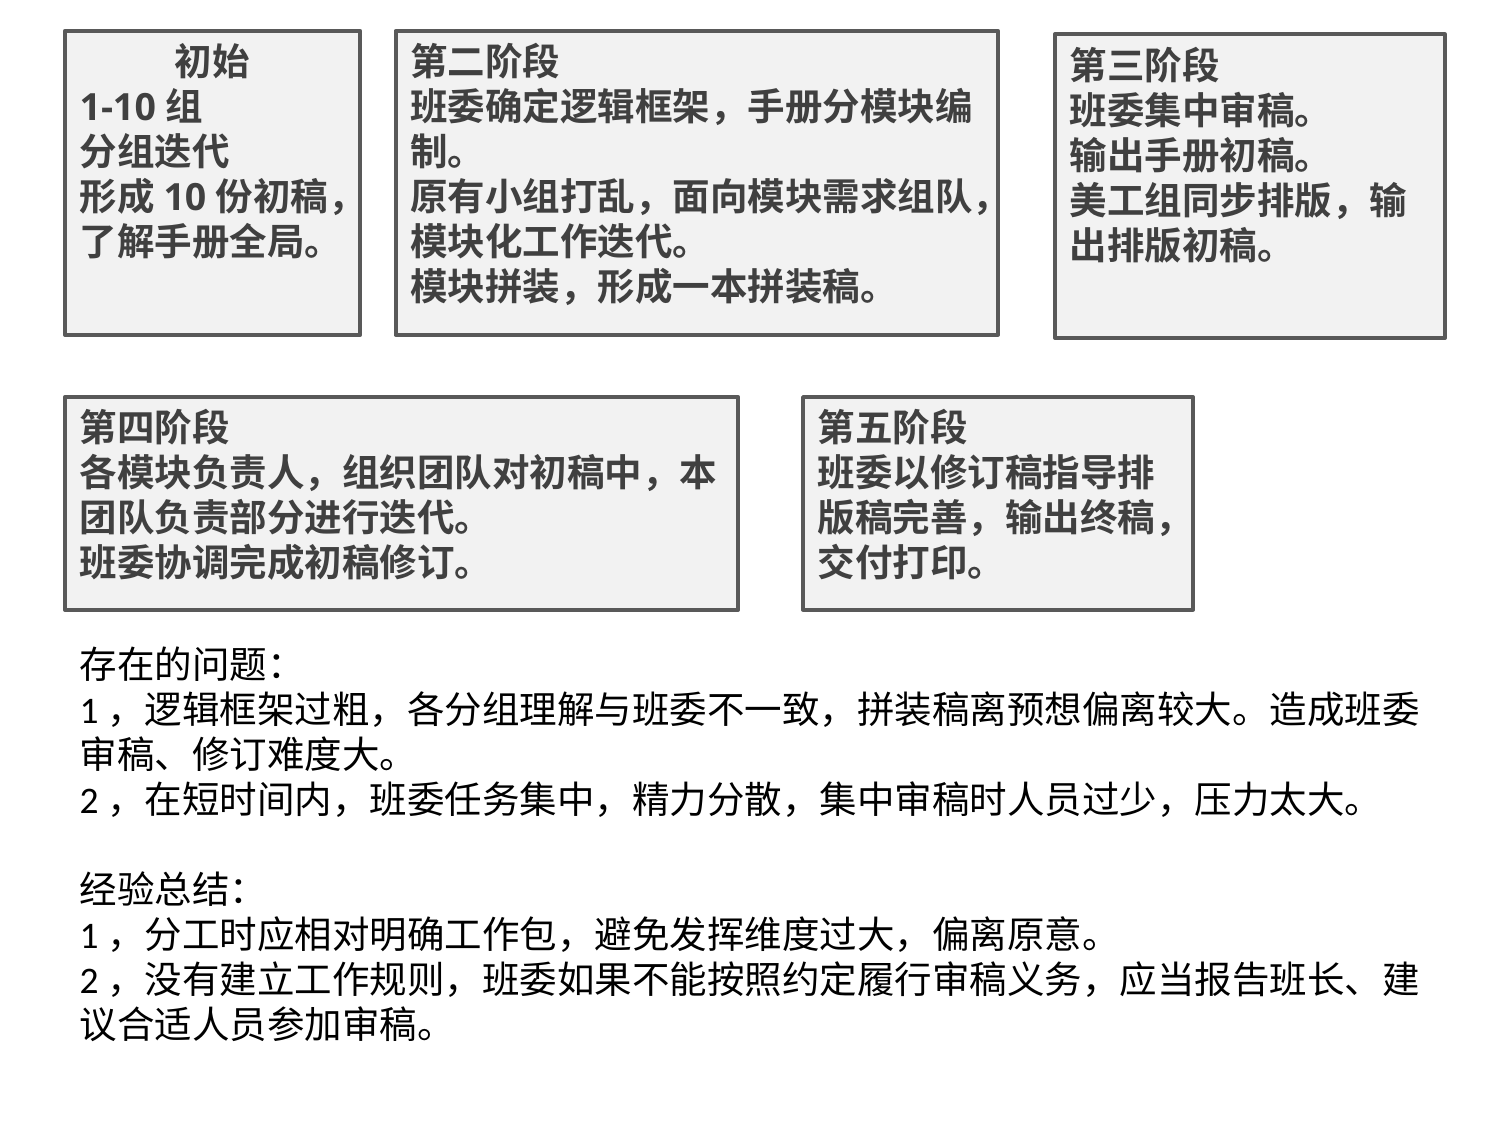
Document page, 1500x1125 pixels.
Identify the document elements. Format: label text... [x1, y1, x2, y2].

text_box 存在的问题： 1，逻辑框架过粗，各分组理解与班委不一致，拼装稿离预想偏离较大。造成班委审稿、修订难度大。 2，在短时间内，班委任务集中，精力分散，集中审稿时人员过少，压力太大。 经验总结： 1，分工时应相对明确工作包，避免发挥维度过大，偏离原意。 2，没有建立工作规则，班委如果不能按照约定履行审稿义务，应当报告班长、建议合适人员参加审稿。 [64, 633, 1440, 1094]
text_box 第二阶段 班委确定逻辑框架，手册分模块编制。 原有小组打乱，面向模块需求组队，模块化工作迭代。 模块拼装，形成一本拼装稿。 [394, 29, 1000, 337]
text_box 初始 1-10组 分组迭代 形成10份初稿，了解手册全局。 [63, 29, 362, 337]
text_box 第三阶段 班委集中审稿。 输出手册初稿。 美工组同步排版，输出排版初稿。 [1053, 32, 1447, 340]
text_box 第五阶段 班委以修订稿指导排版稿完善，输出终稿，交付打印。 [801, 395, 1195, 612]
text_box 第四阶段 各模块负责人，组织团队对初稿中，本团队负责部分进行迭代。 班委协调完成初稿修订。 [63, 395, 740, 612]
